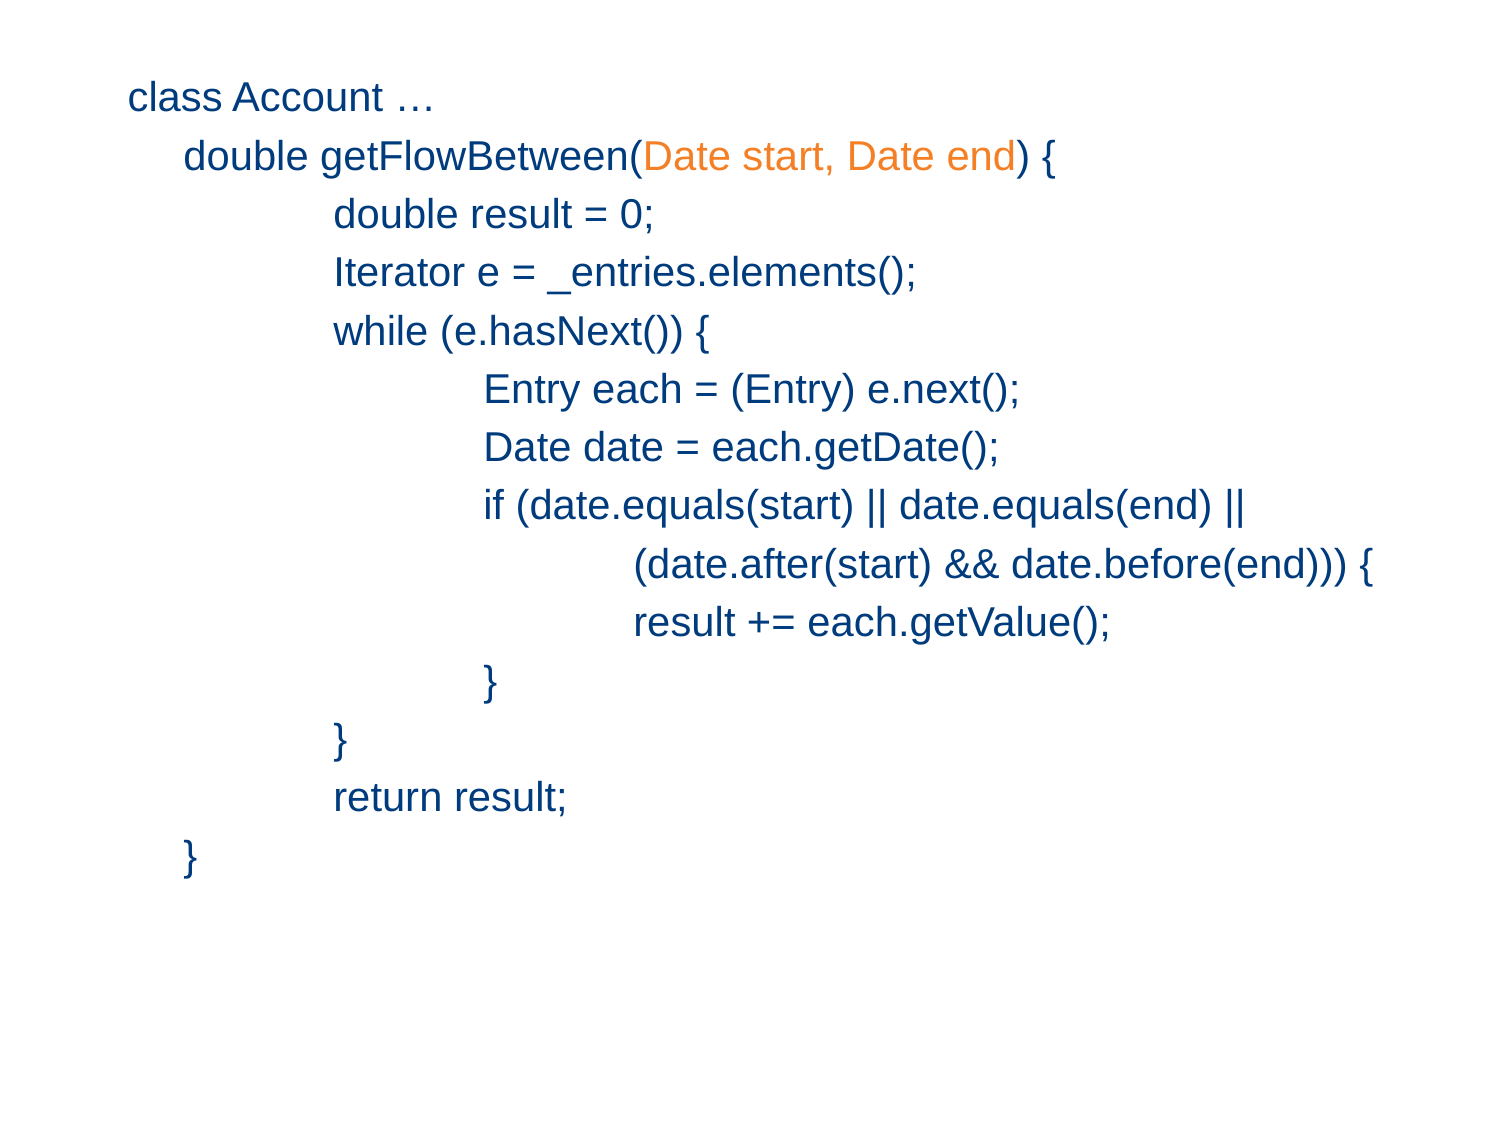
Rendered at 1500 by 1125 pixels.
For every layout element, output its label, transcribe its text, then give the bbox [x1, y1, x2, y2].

list class Account … double getFlowBetween(Date start, Date end) { double result = 0; Iterator e = _entries.elements(); while (e.hasNext()) { Entry each = (Entry) e.next(); Date date = each.getDate(); if (date.equals(start) || date.equals(end) || (date.after(start) && date.before(end))) { result += each.getValue(); } } return result; } [112, 62, 1450, 1013]
